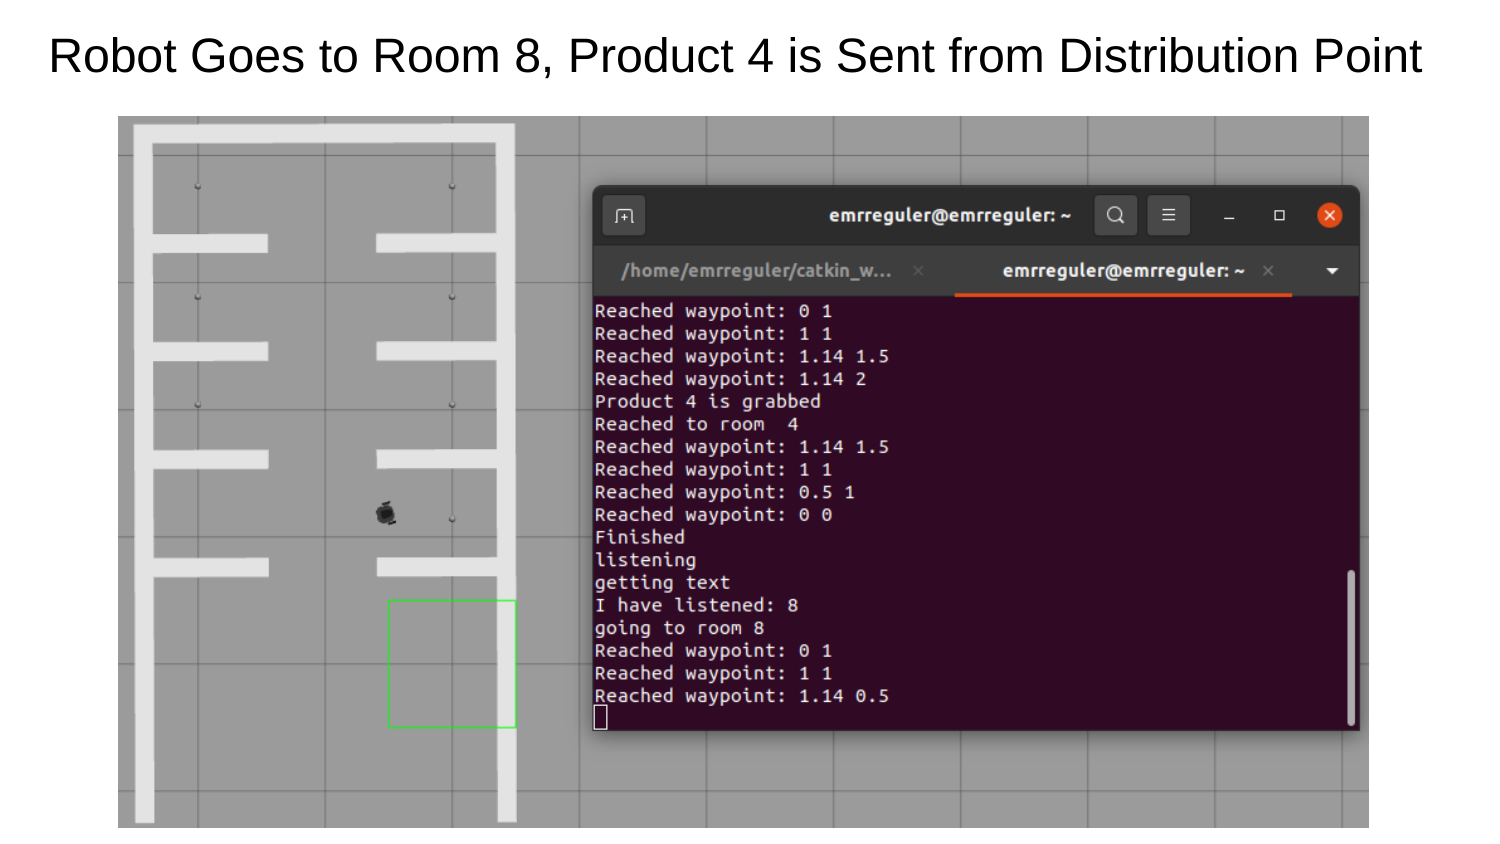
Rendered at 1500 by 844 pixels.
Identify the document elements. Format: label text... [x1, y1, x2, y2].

title Robot Goes to Room 8, Product 4 is Sent from Distribution Point [19, 9, 1479, 104]
picture [118, 116, 1369, 829]
